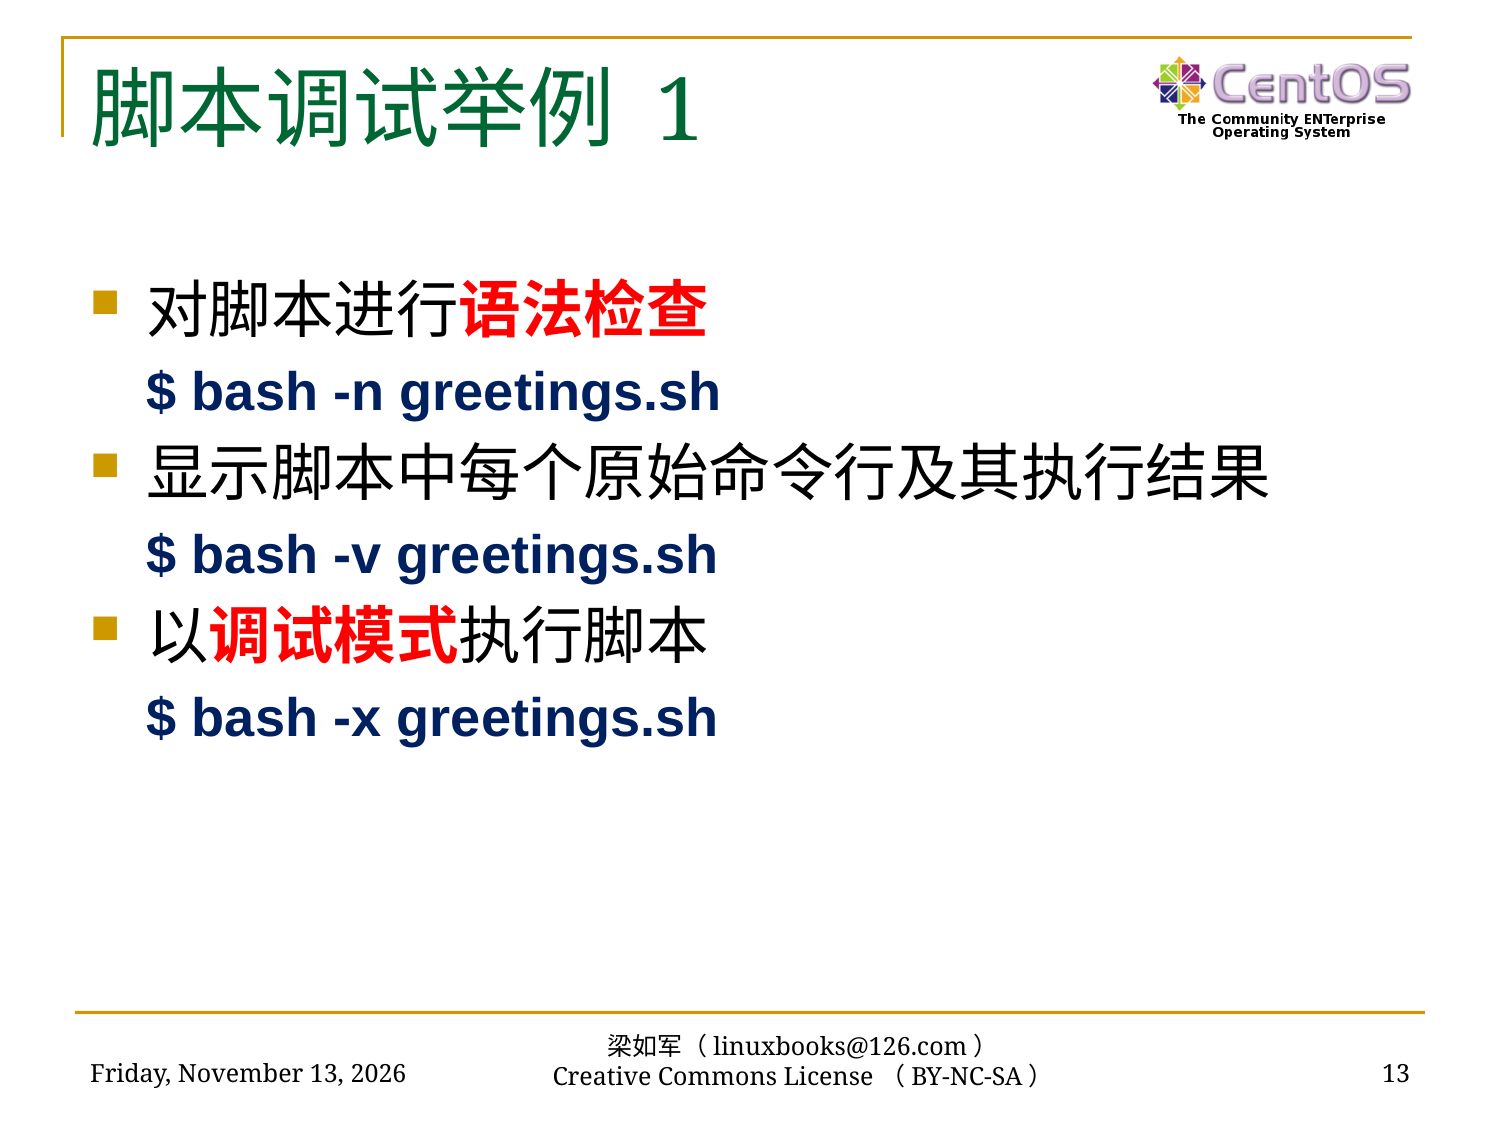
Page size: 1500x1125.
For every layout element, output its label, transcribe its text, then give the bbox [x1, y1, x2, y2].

slide_number 13 [1074, 1023, 1426, 1100]
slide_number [74, 1023, 426, 1100]
list 对脚本进行语法检查 $ bash -n greetings.sh 显示脚本中每个原始命令行及其执行结果 $ bash -v greetings.sh 以调试模式执行脚本 $ bash -x greetings.sh [74, 262, 1426, 1006]
footer 梁如军（linuxbooks@126.com） Creative Commons License（BY-NC-SA） [359, 1022, 1247, 1099]
title 脚本调试举例 1 [74, 45, 1426, 233]
